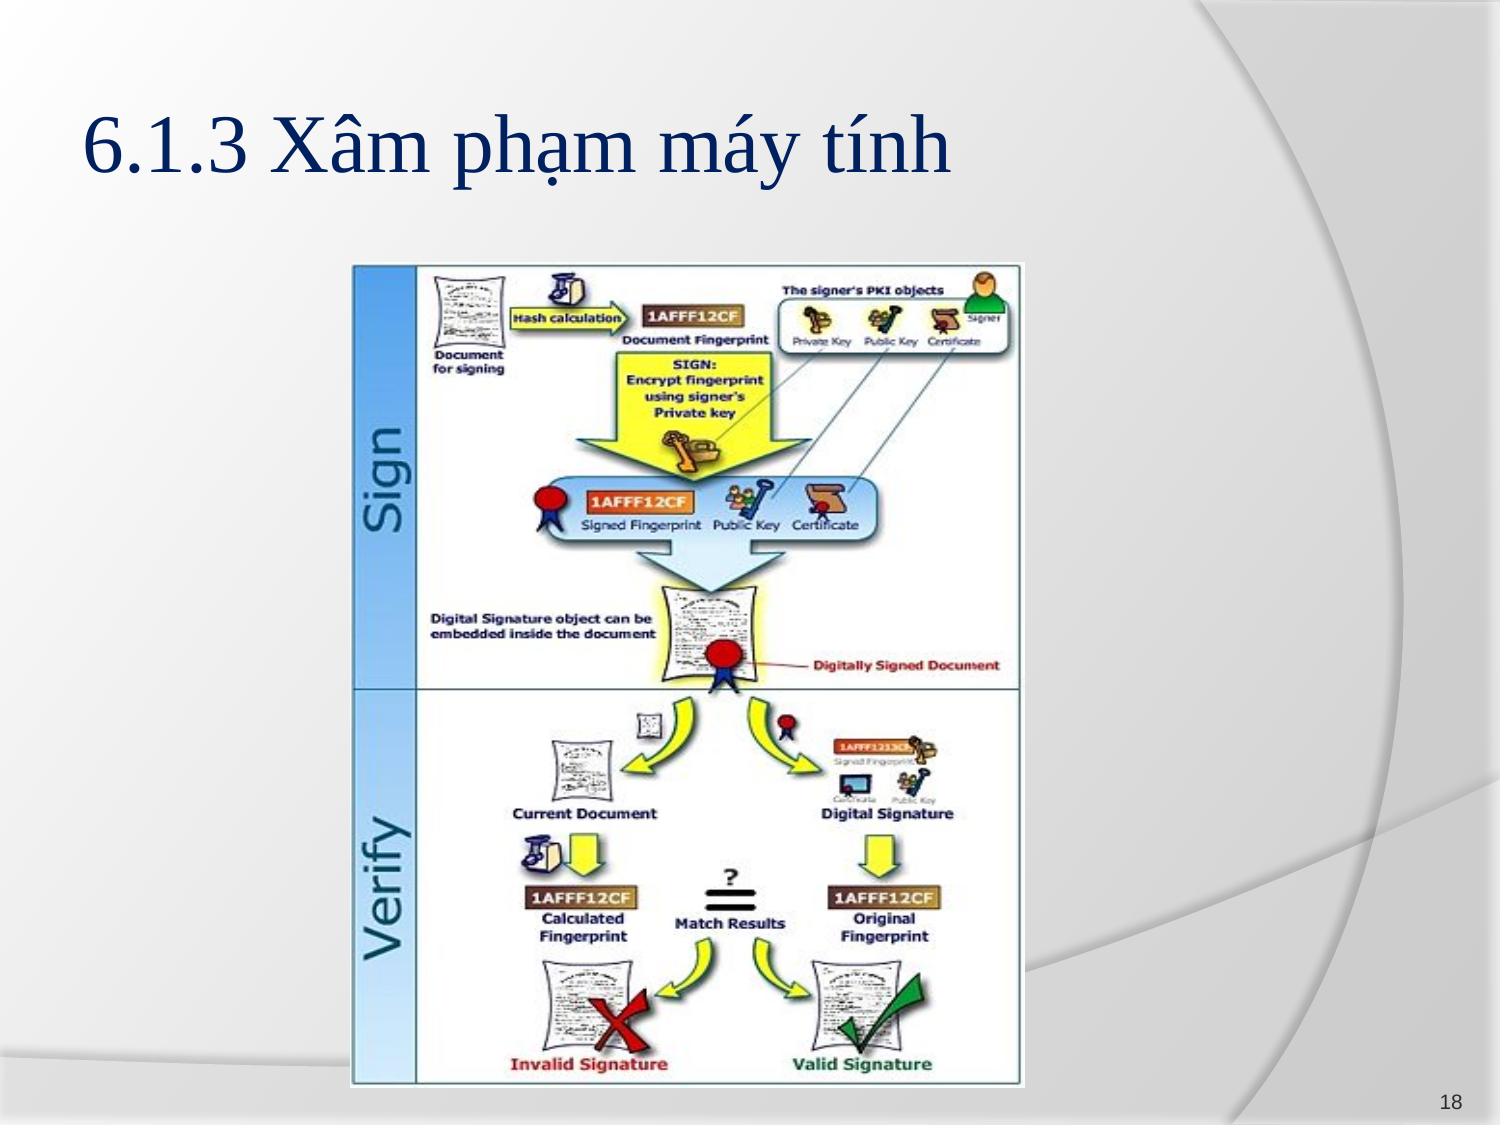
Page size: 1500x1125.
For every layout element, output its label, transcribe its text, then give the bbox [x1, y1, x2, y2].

slide_number 18 [1337, 1053, 1463, 1114]
title 6.1.3 Xâm phạm máy tính [75, 45, 1300, 233]
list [349, 262, 1026, 1088]
